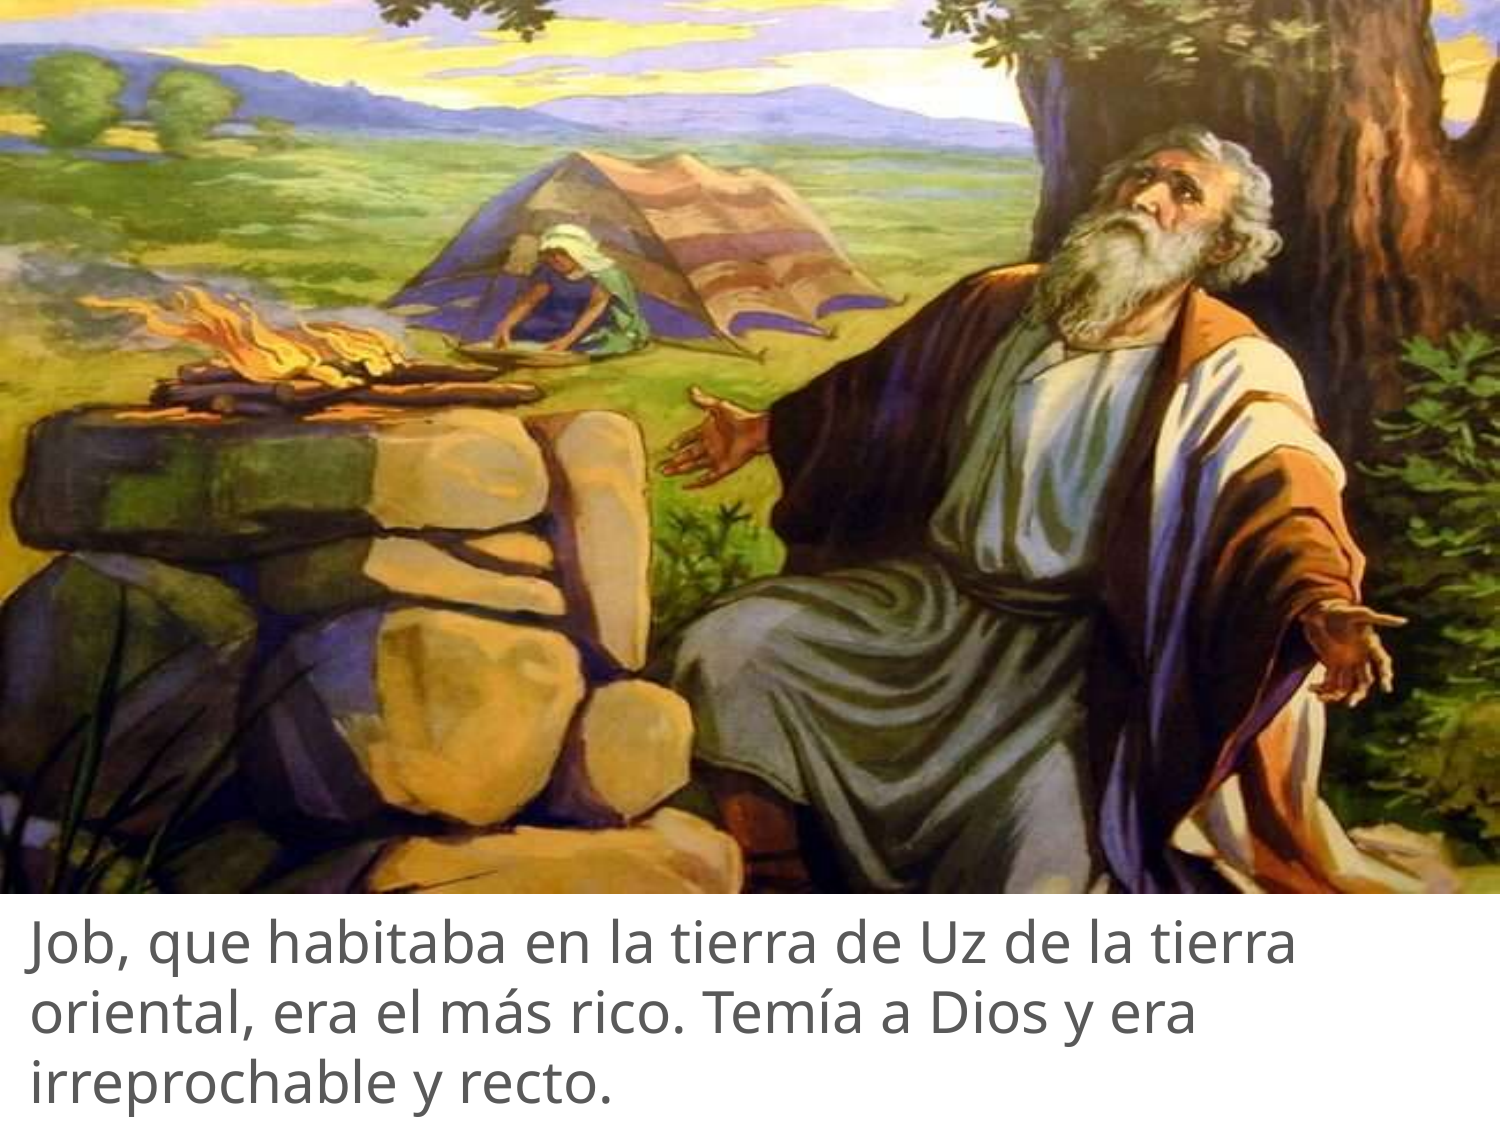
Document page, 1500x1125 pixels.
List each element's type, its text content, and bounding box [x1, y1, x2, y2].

text_box Job, que habitaba en la tierra de Uz de la tierra oriental, era el más rico. Temía a Dios y era irreprochable y recto. [14, 902, 1486, 1123]
picture [0, 0, 1500, 894]
